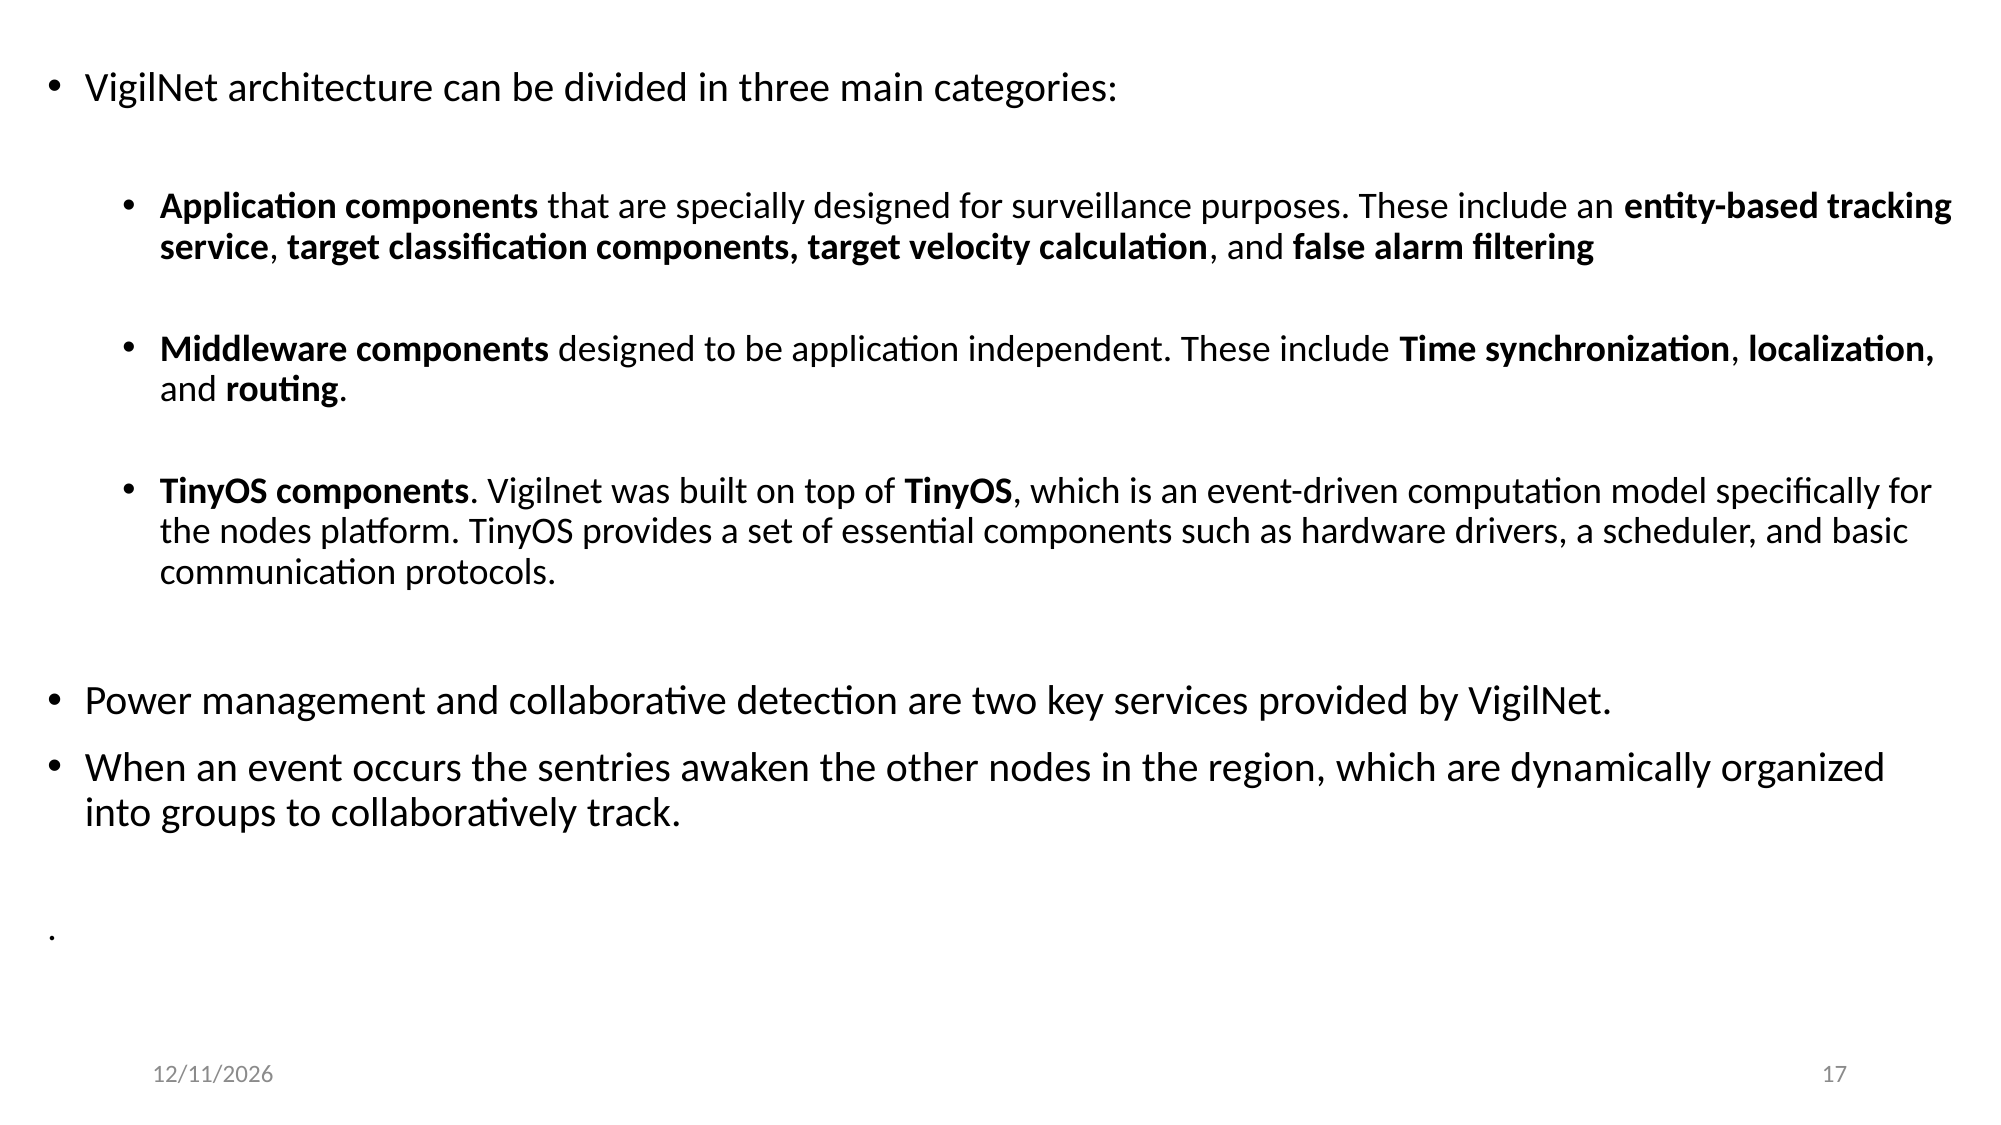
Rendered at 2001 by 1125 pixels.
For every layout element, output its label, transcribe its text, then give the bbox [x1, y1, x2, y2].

list VigilNet architecture can be divided in three main categories: Application components that are specially designed for surveillance purposes. These include an entity-based tracking service, target classification components, target velocity calculation, and false alarm filtering Middleware components designed to be application independent. These include Time synchronization, localization, and routing. TinyOS components. Vigilnet was built on top of TinyOS, which is an event-driven computation model specifically for the nodes platform. TinyOS provides a set of essential components such as hardware drivers, a scheduler, and basic communication protocols. Power management and collaborative detection are two key services provided by VigilNet. When an event occurs the sentries awaken the other nodes in the region, which are dynamically organized into groups to collaboratively track. . [32, 57, 1968, 1103]
